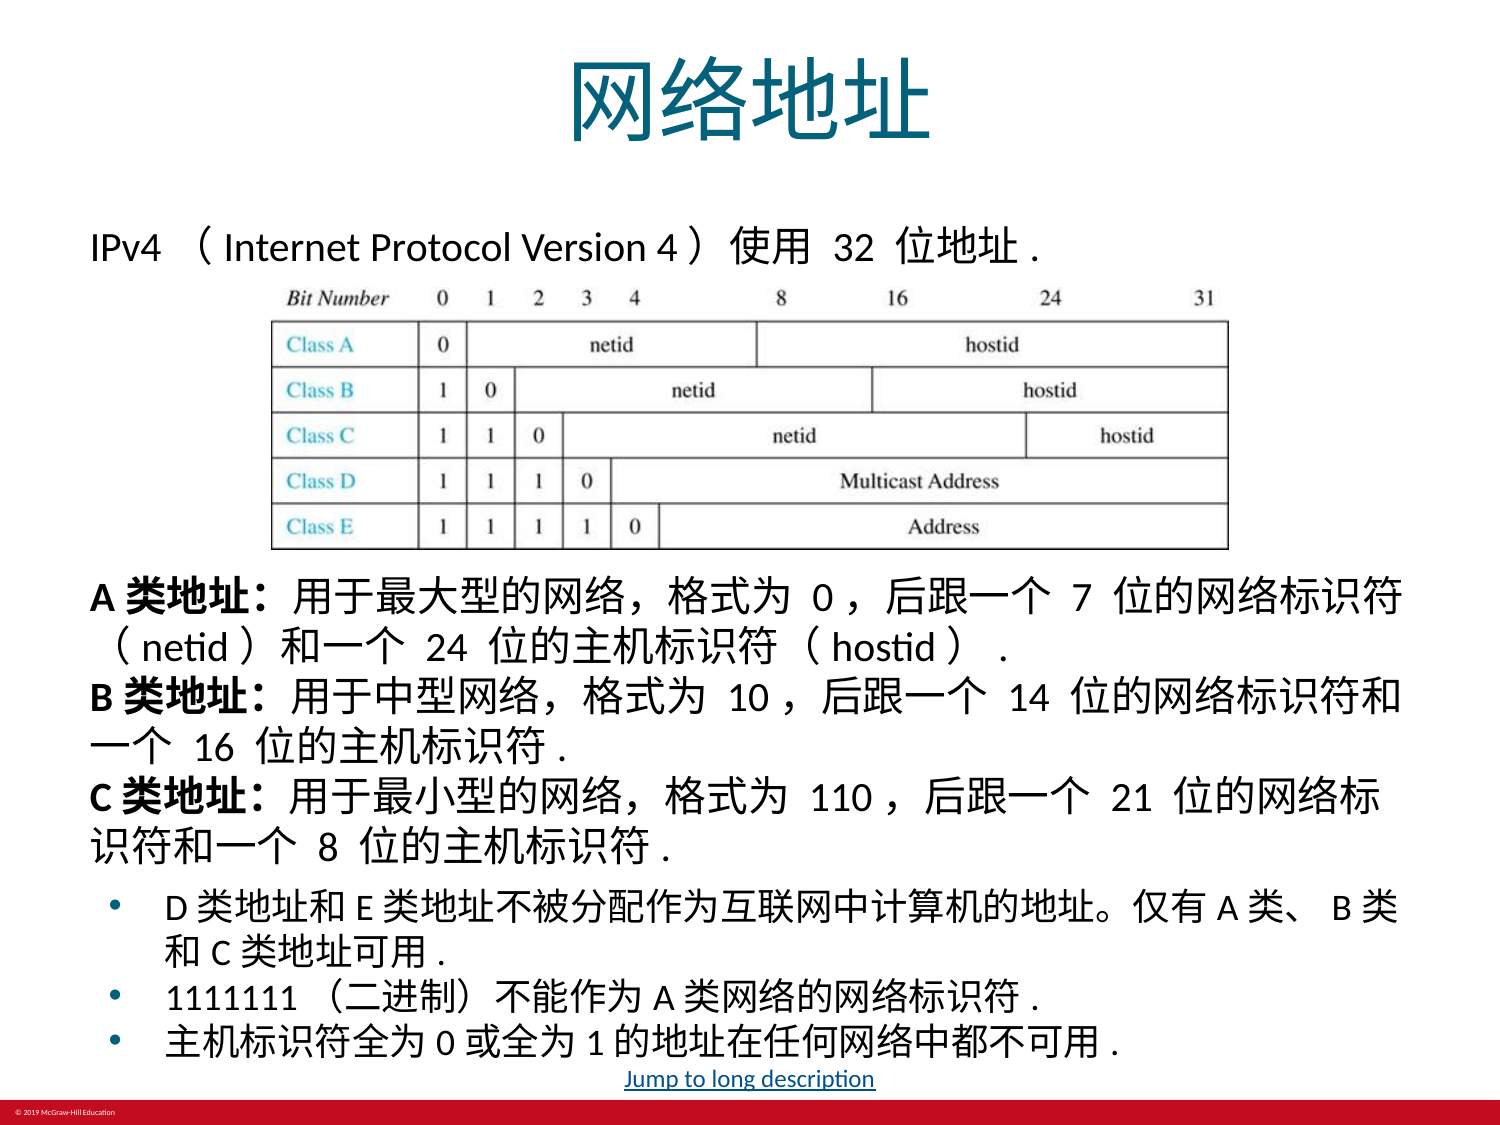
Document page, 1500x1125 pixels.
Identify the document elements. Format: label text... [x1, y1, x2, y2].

list Jump to long description [568, 1062, 932, 1093]
list IPv4（Internet Protocol Version 4）使用 32 位地址. [75, 212, 1425, 270]
title 网络地址 [0, 0, 1500, 195]
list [270, 287, 1229, 551]
list A类地址：用于最大型的网络，格式为 0，后跟一个 7 位的网络标识符（netid）和一个 24 位的主机标识符（hostid）. B类地址：用于中型网络，格式为 10，后跟一个 14 位的网络标识符和一个 16 位的主机标识符. C类地址：用于最小型的网络，格式为 110，后跟一个 21 位的网络标识符和一个 8 位的主机标识符. D类地址和E类地址不被分配作为互联网中计算机的地址。仅有A类、B类和C类地址可用. 1111111（二进制）不能作为A类网络的网络标识符. 主机标识符全为0或全为1的地址在任何网络中都不可用. [75, 562, 1425, 1063]
